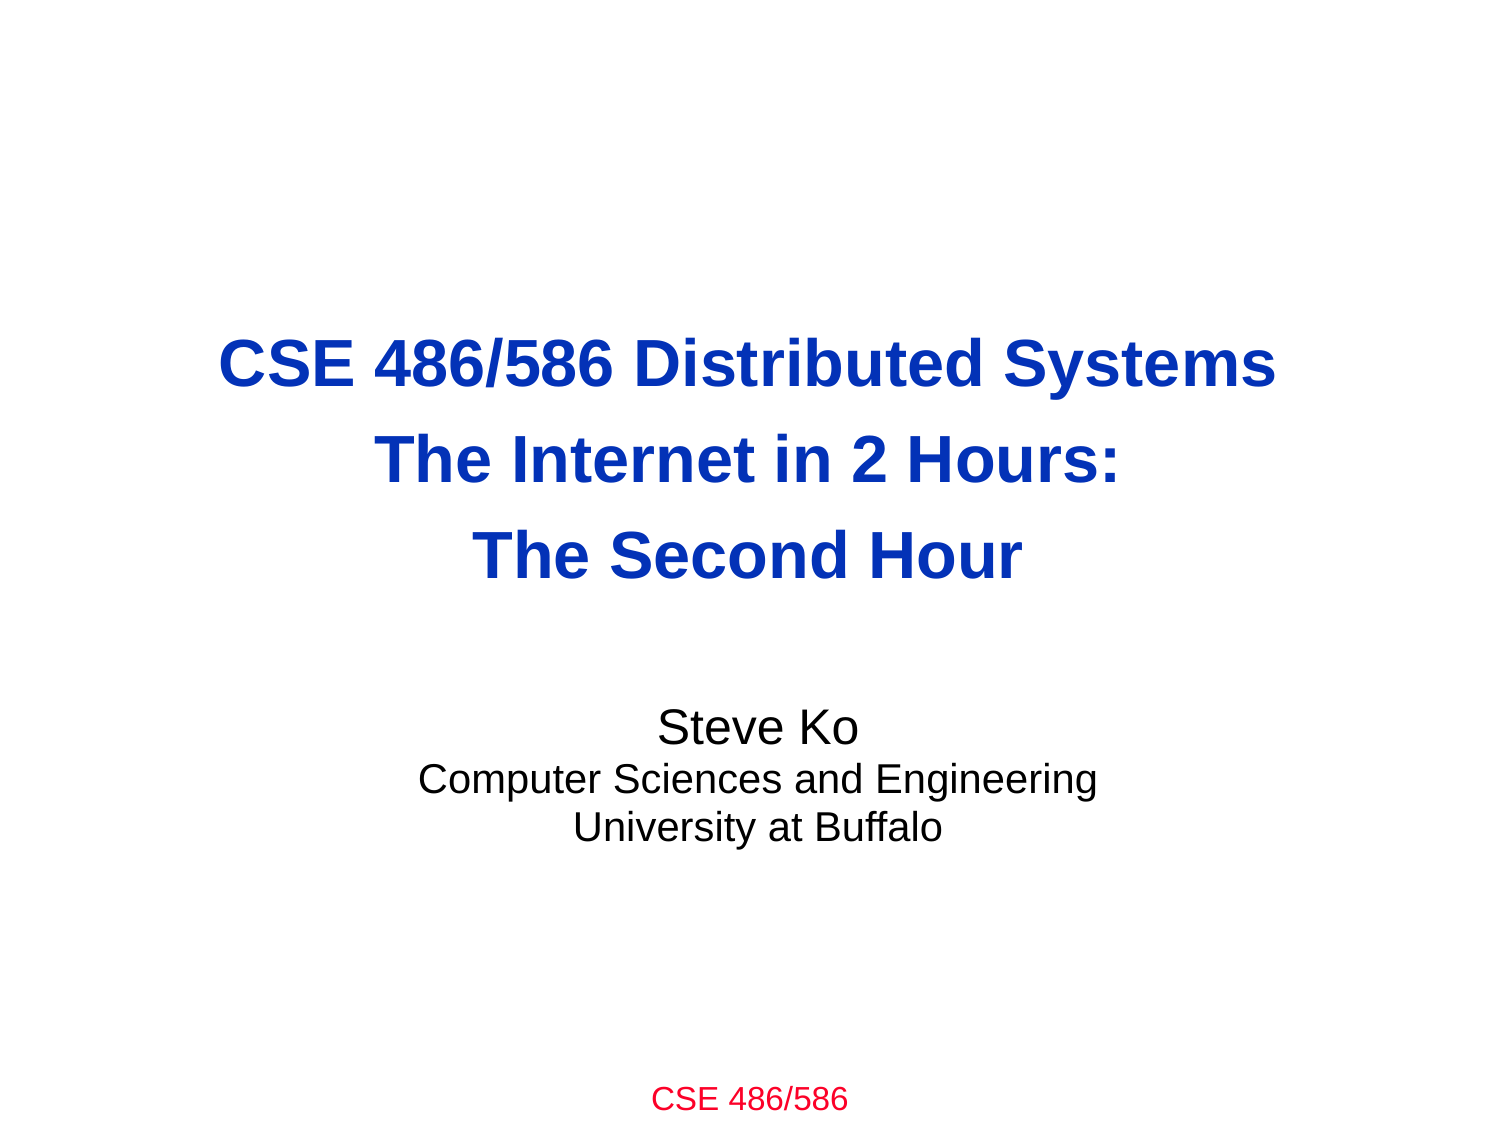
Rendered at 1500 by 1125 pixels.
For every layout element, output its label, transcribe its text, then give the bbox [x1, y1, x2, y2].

title CSE 486/586 Distributed Systems The Internet in 2 Hours: The Second Hour [23, 311, 1474, 586]
subtitle Steve Ko Computer Sciences and Engineering University at Buffalo [191, 703, 1325, 917]
